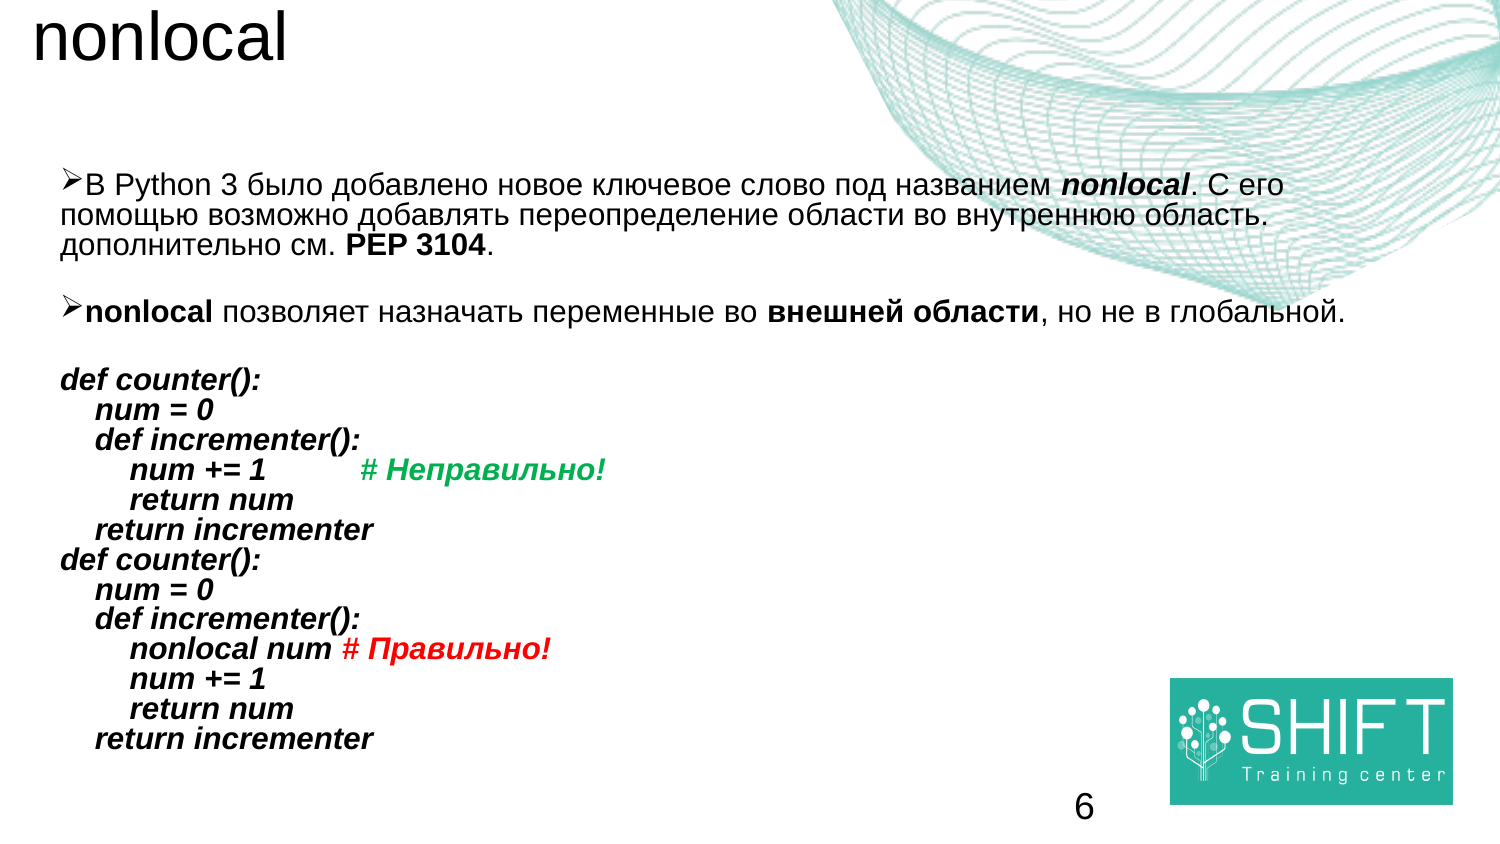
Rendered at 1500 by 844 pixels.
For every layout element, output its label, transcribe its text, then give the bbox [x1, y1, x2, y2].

title nonlocal [17, 0, 1483, 77]
slide_number 6 [1059, 782, 1397, 827]
picture [1397, 678, 1453, 805]
list В Python 3 было добавлено новое ключевое слово под названием nonlocal. С его помощью возможно добавлять переопределение области во внутреннюю область. дополнительно см. PEP 3104. nonlocal позволяет назначать переменные во внешней области, но не в глобальной. def counter(): num = 0 def incrementer(): num += 1 # Неправильно! return num return incrementer def counter(): num = 0 def incrementer(): nonlocal num # Правильно! num += 1 return num return incrementer [45, 164, 1397, 844]
